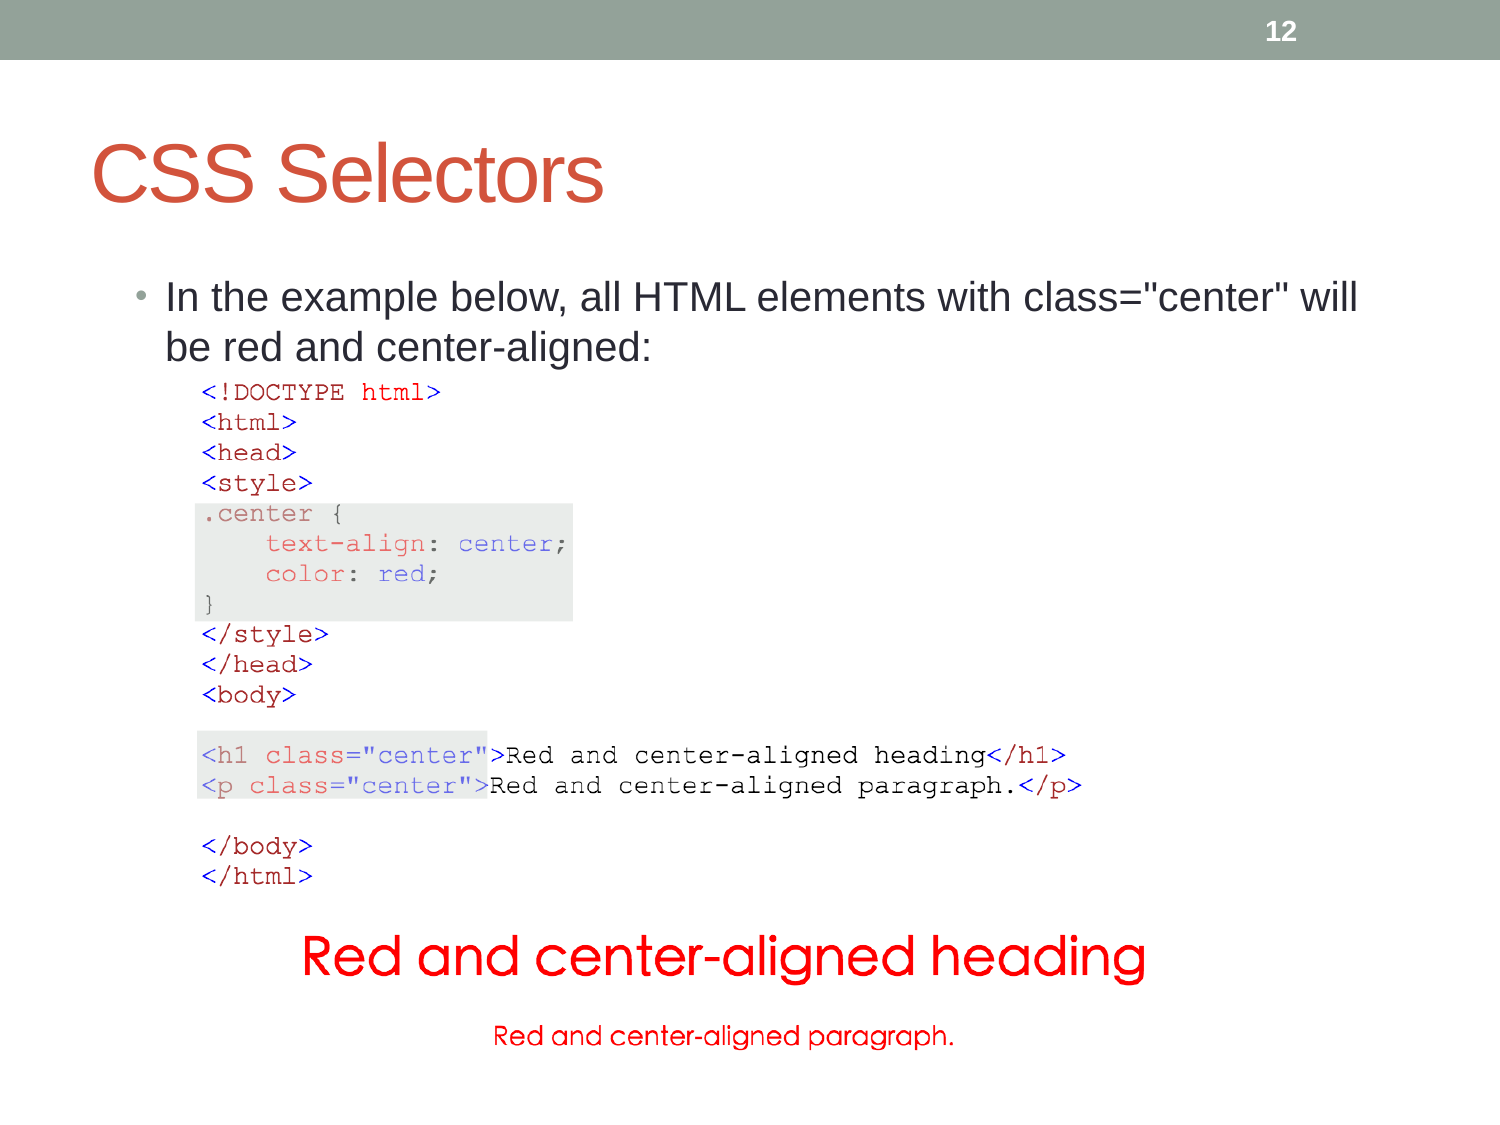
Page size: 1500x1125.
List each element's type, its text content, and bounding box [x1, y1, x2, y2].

title CSS Selectors [75, 87, 1425, 250]
picture [194, 371, 1107, 896]
picture [277, 915, 1186, 1060]
list In the example below, all HTML elements with class="center" will be red and center-aligned: [75, 262, 1425, 1063]
slide_number 12 [1250, 3, 1425, 57]
